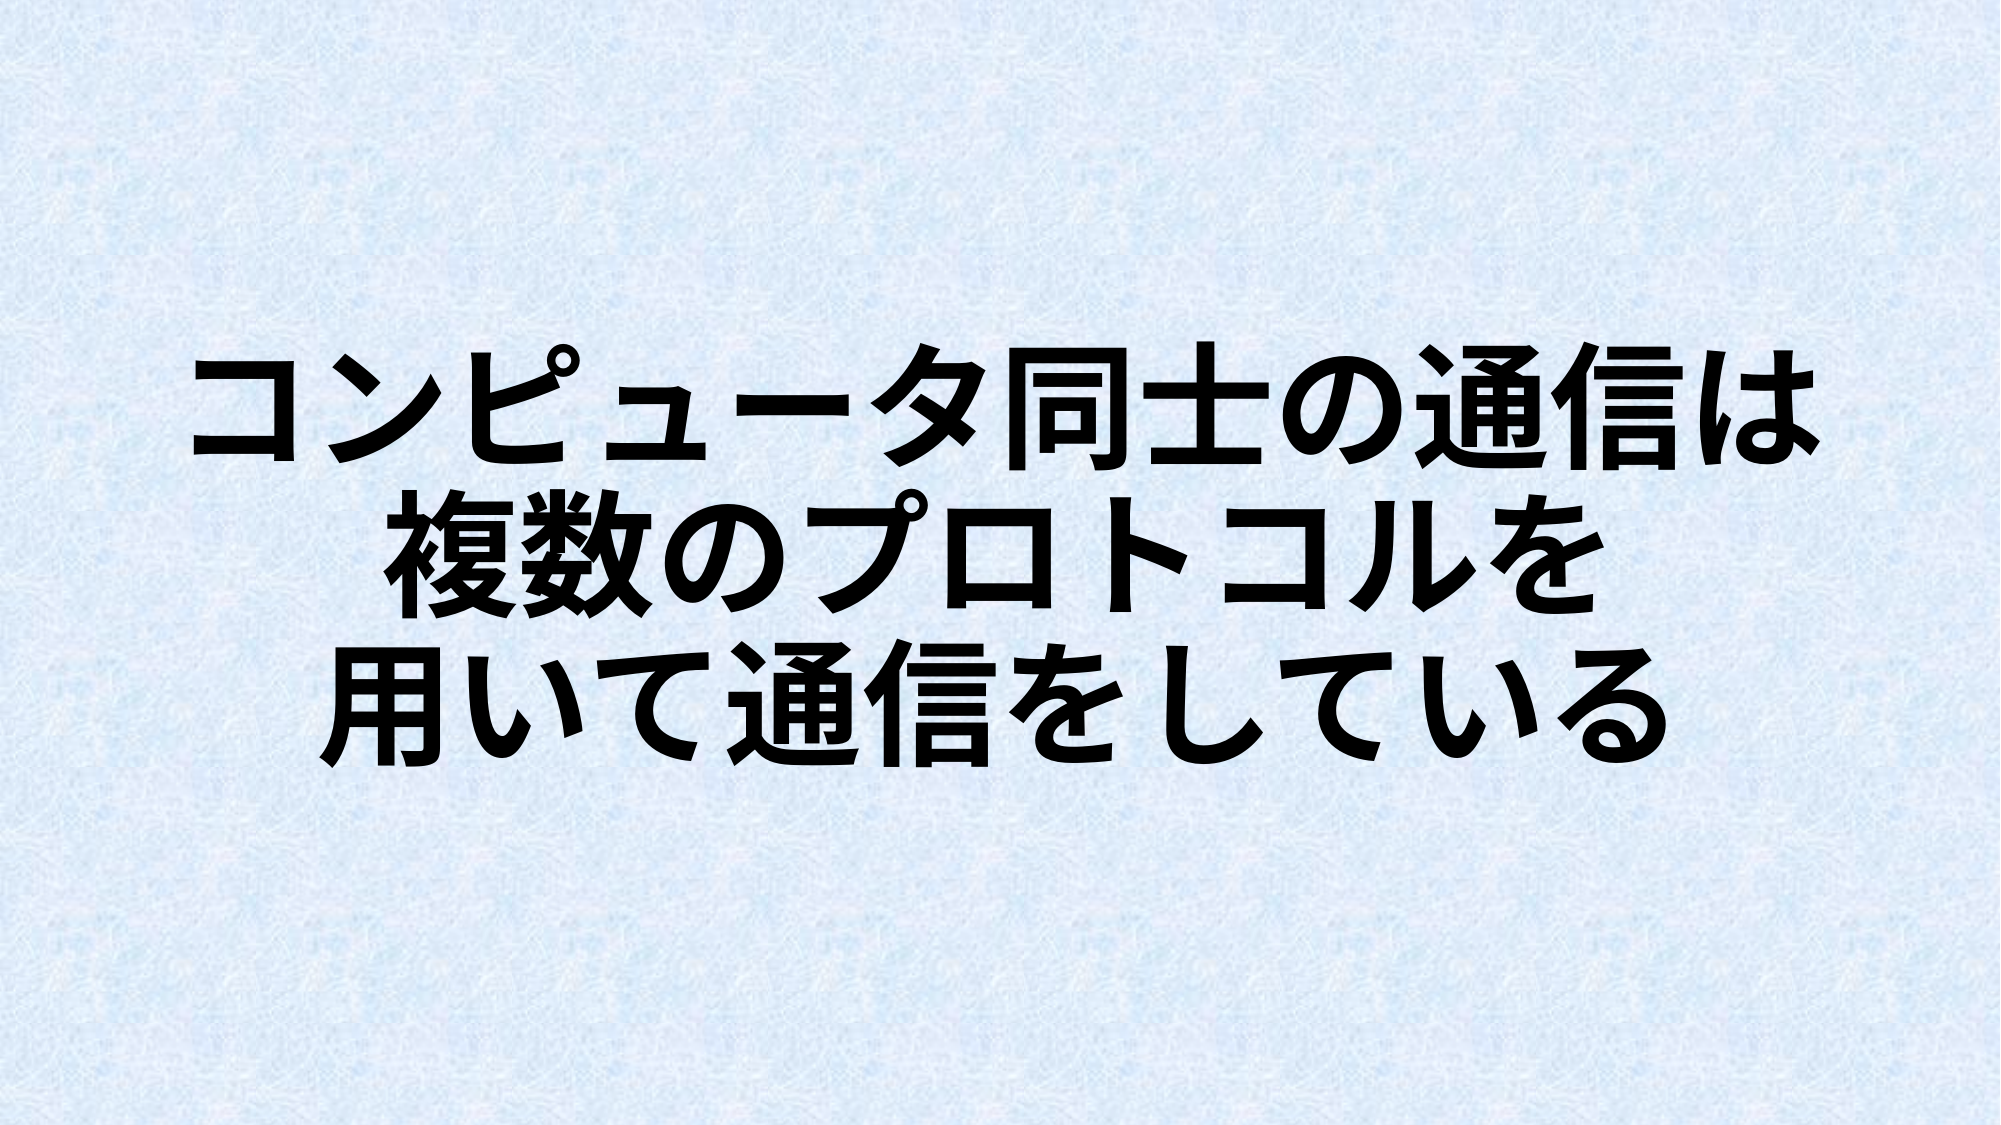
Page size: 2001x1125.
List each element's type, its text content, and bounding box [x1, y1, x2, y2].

title コンピュータ同士の通信は 複数のプロトコルを 用いて通信をしている [106, 174, 1894, 950]
